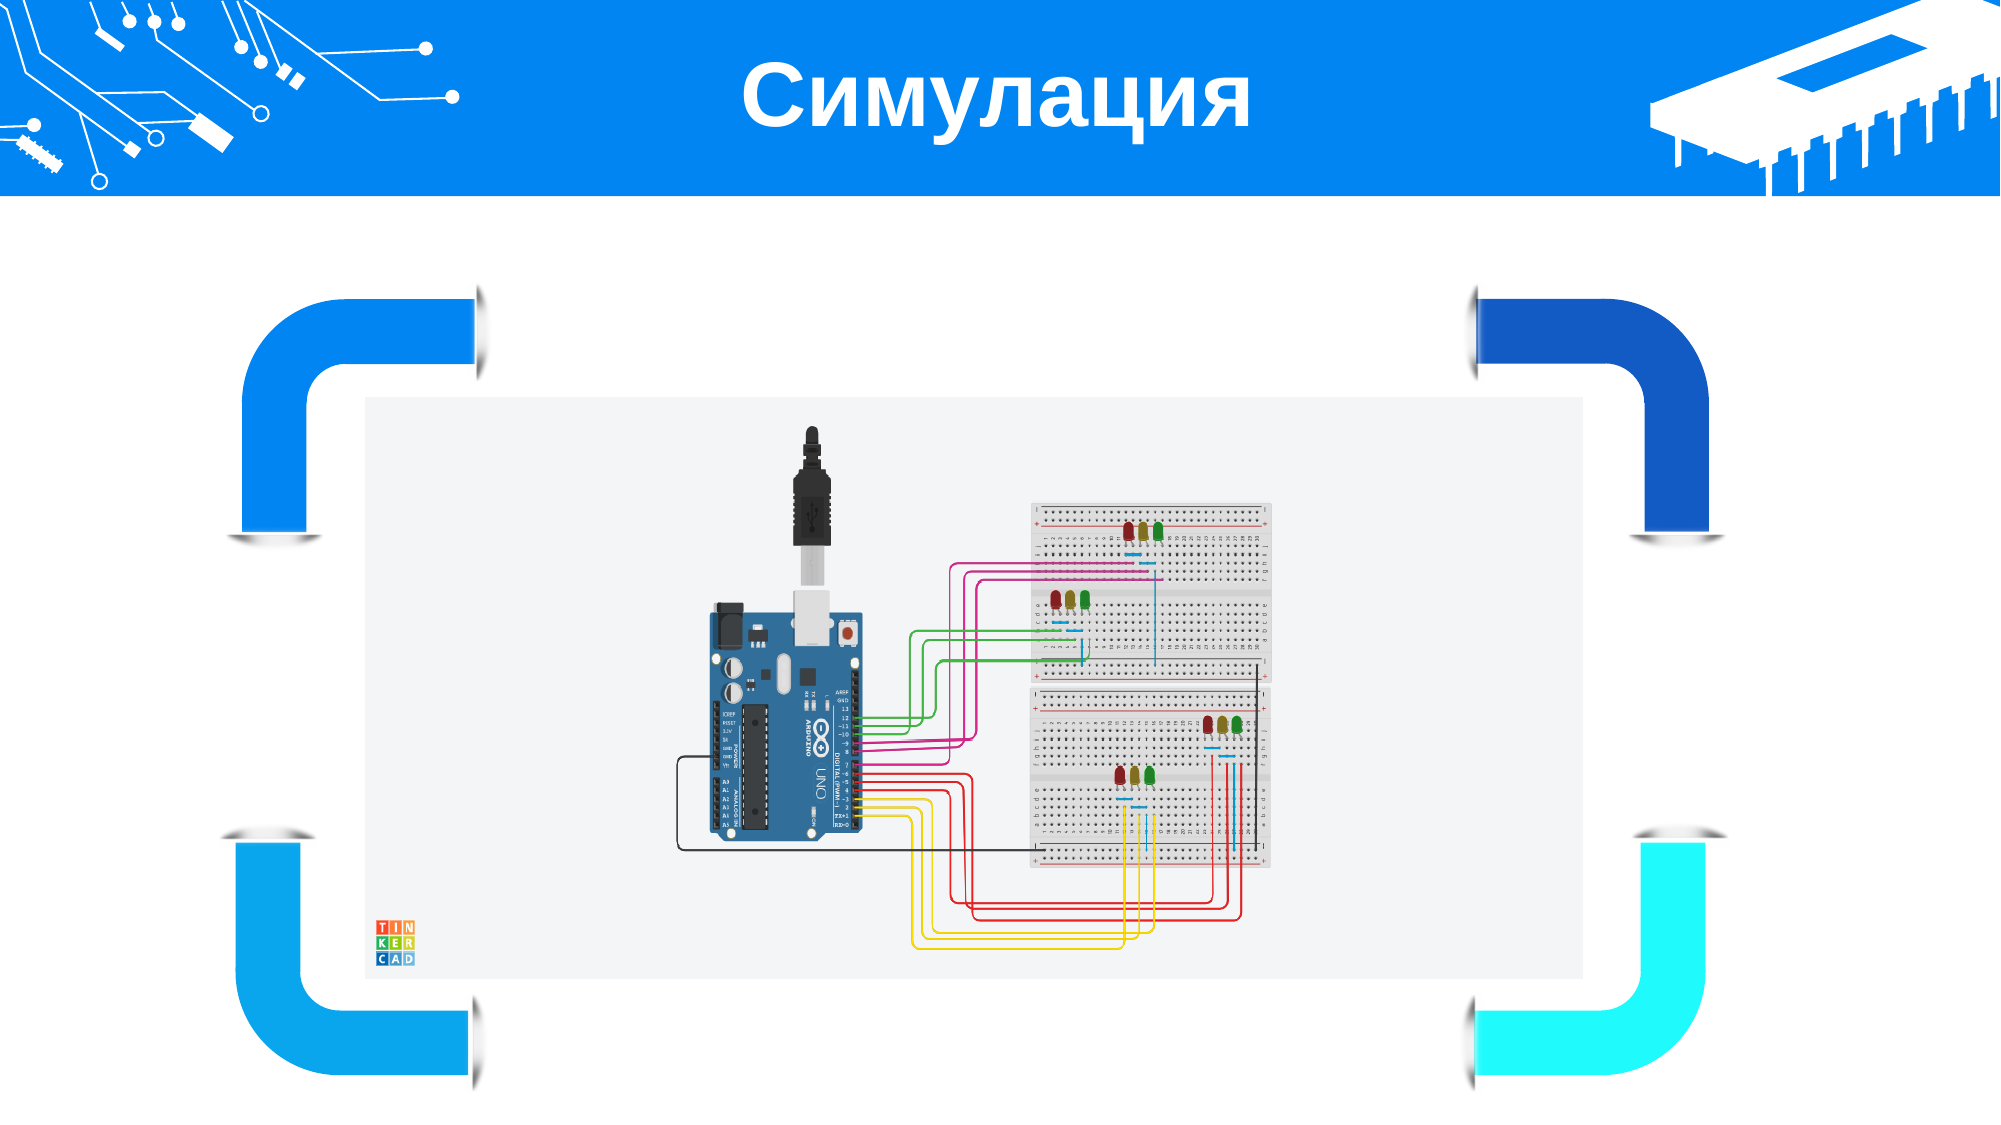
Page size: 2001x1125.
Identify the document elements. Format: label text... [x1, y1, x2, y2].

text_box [235, 842, 469, 1076]
picture [1423, 282, 1525, 384]
picture [365, 397, 1583, 979]
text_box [1473, 843, 1707, 1075]
text_box Симулация [725, 27, 1691, 153]
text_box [241, 299, 475, 532]
picture [223, 523, 325, 553]
picture [1420, 993, 1522, 1094]
picture [1625, 523, 1728, 553]
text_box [1476, 298, 1709, 532]
picture [217, 820, 319, 850]
picture [1629, 819, 1731, 849]
picture [429, 282, 531, 384]
picture [462, 993, 527, 1094]
